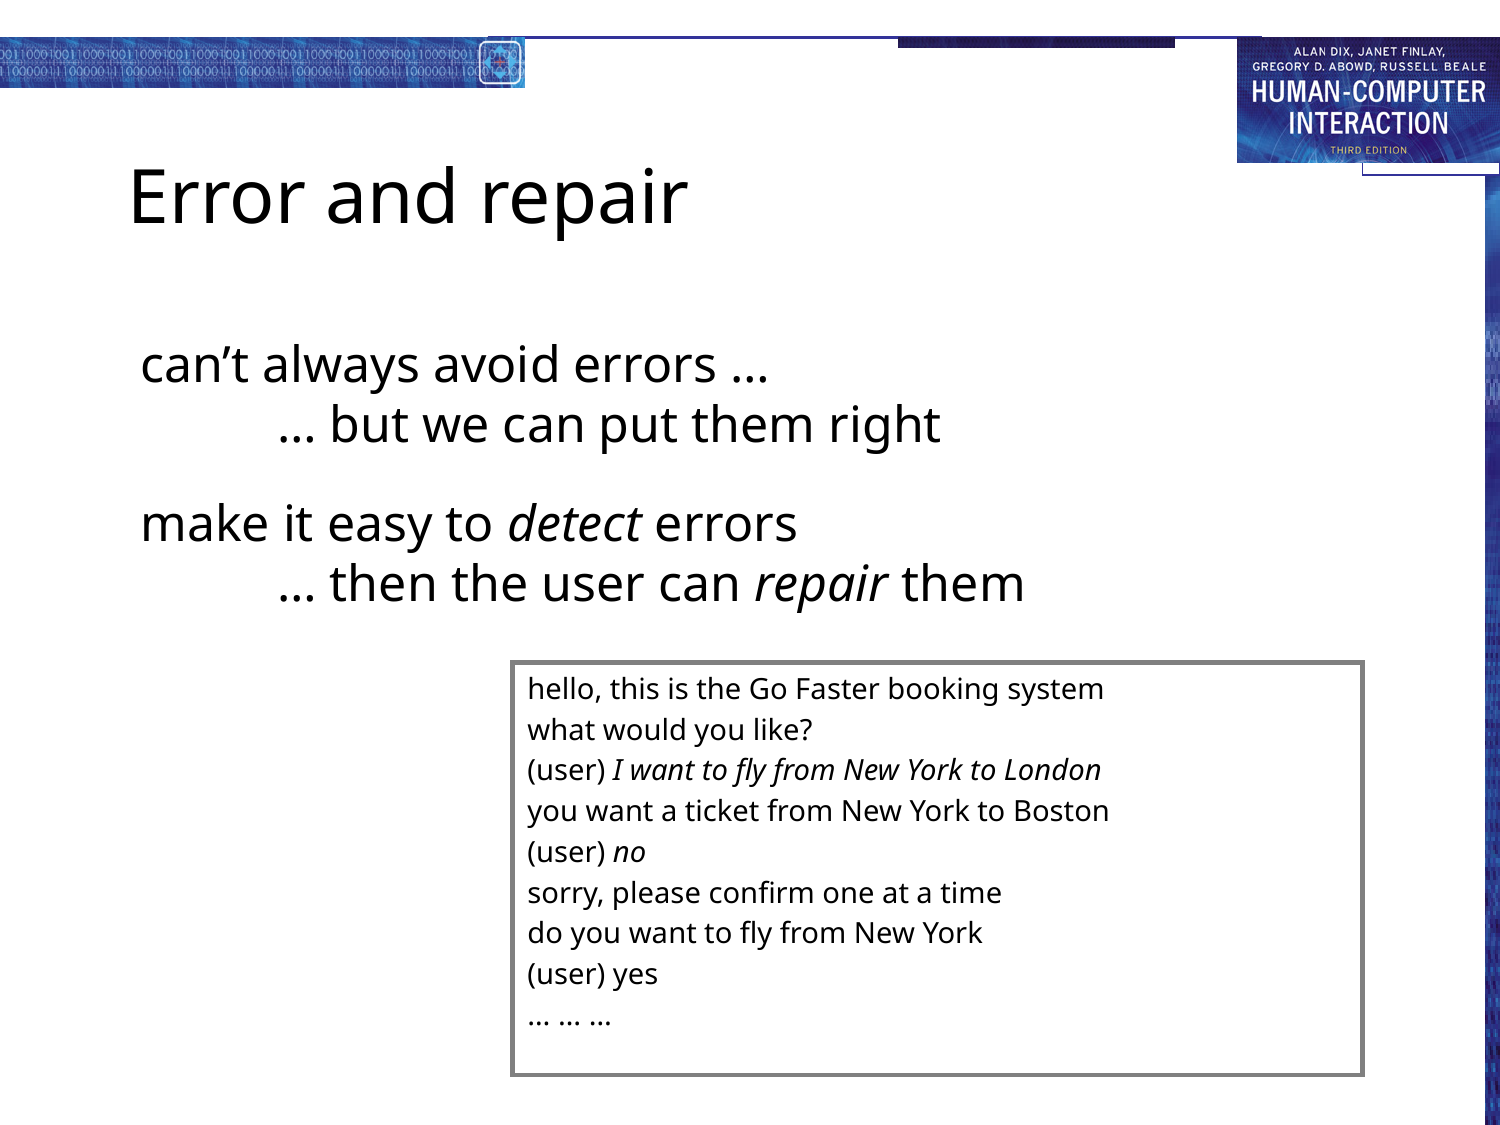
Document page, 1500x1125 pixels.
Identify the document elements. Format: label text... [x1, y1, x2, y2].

picture [1237, 37, 1500, 163]
title Error and repair [112, 99, 1238, 288]
picture [0, 37, 525, 88]
picture [1485, 176, 1500, 1125]
list hello, this is the Go Faster booking system what would you like? (user) I want to fly from New York to London you want a ticket from New York to Boston (user) no sorry, please confirm one at a time do you want to fly from New York (user) yes … … … [512, 662, 1363, 1075]
list can’t always avoid errors … … but we can put them right make it easy to detect errors … then the user can repair them [112, 324, 1363, 638]
picture [898, 37, 1175, 48]
